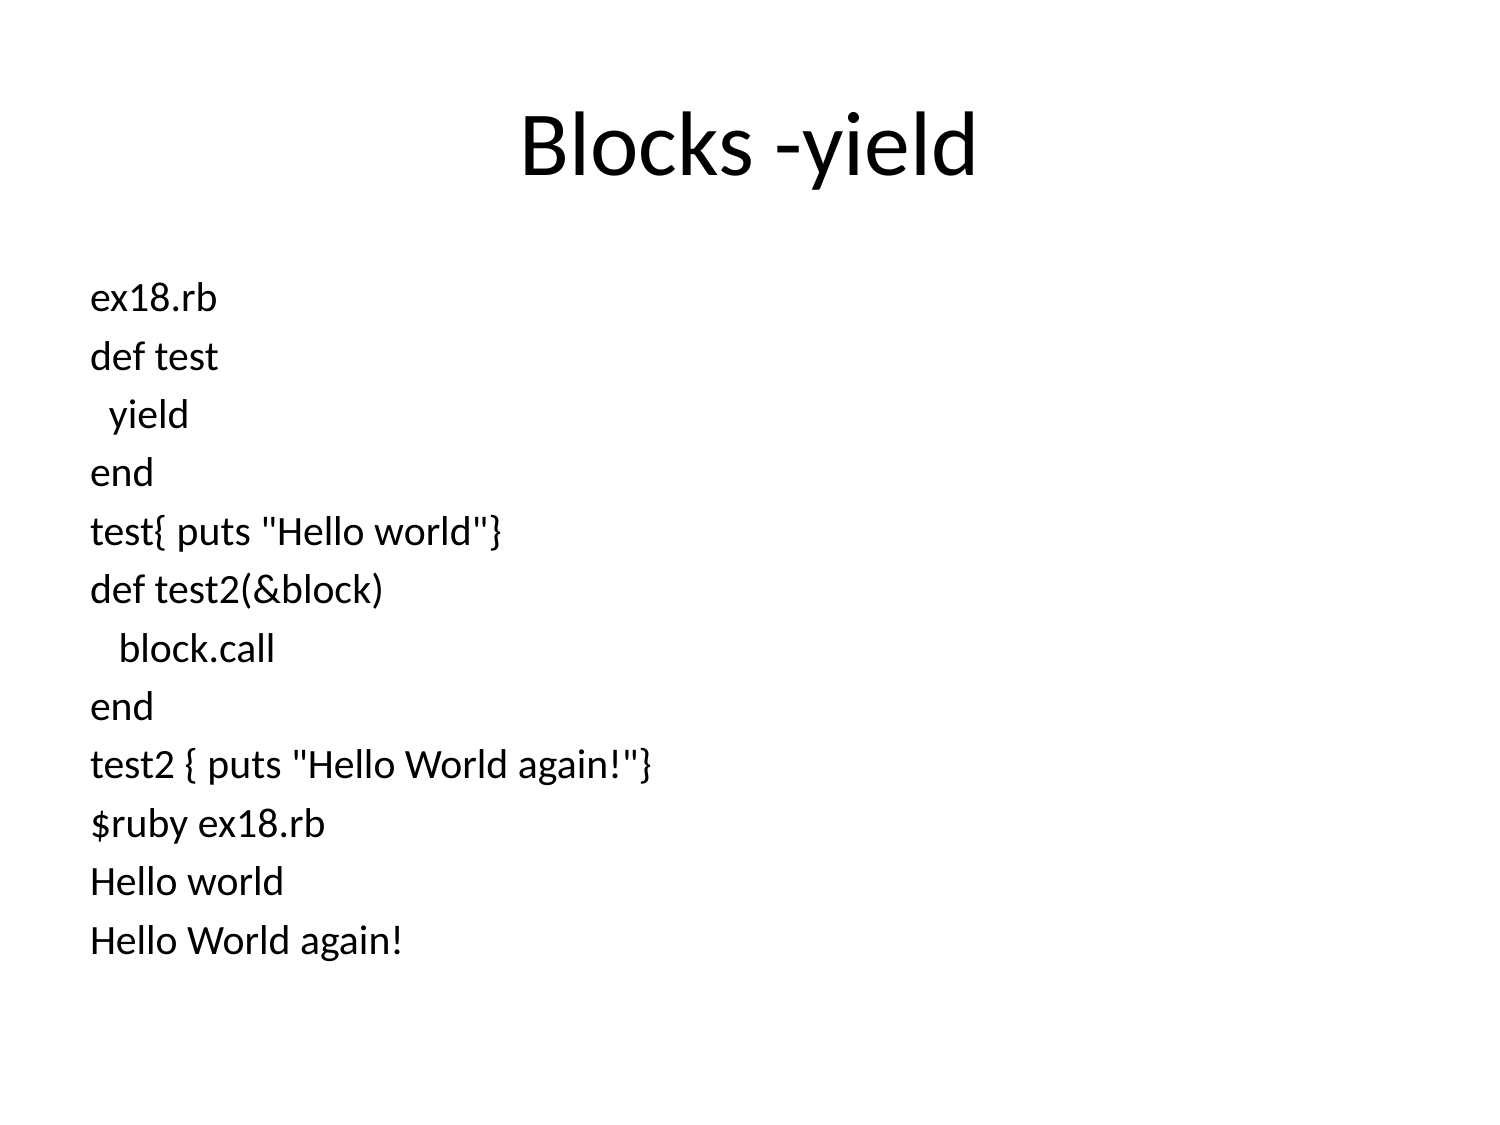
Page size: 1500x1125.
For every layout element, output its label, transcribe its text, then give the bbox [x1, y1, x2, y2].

list ex18.rb def test yield end test{ puts "Hello world"} def test2(&block) block.call end test2 { puts "Hello World again!"} $ruby ex18.rb Hello world Hello World again! [75, 262, 1425, 1005]
title Blocks -yield [75, 45, 1425, 233]
